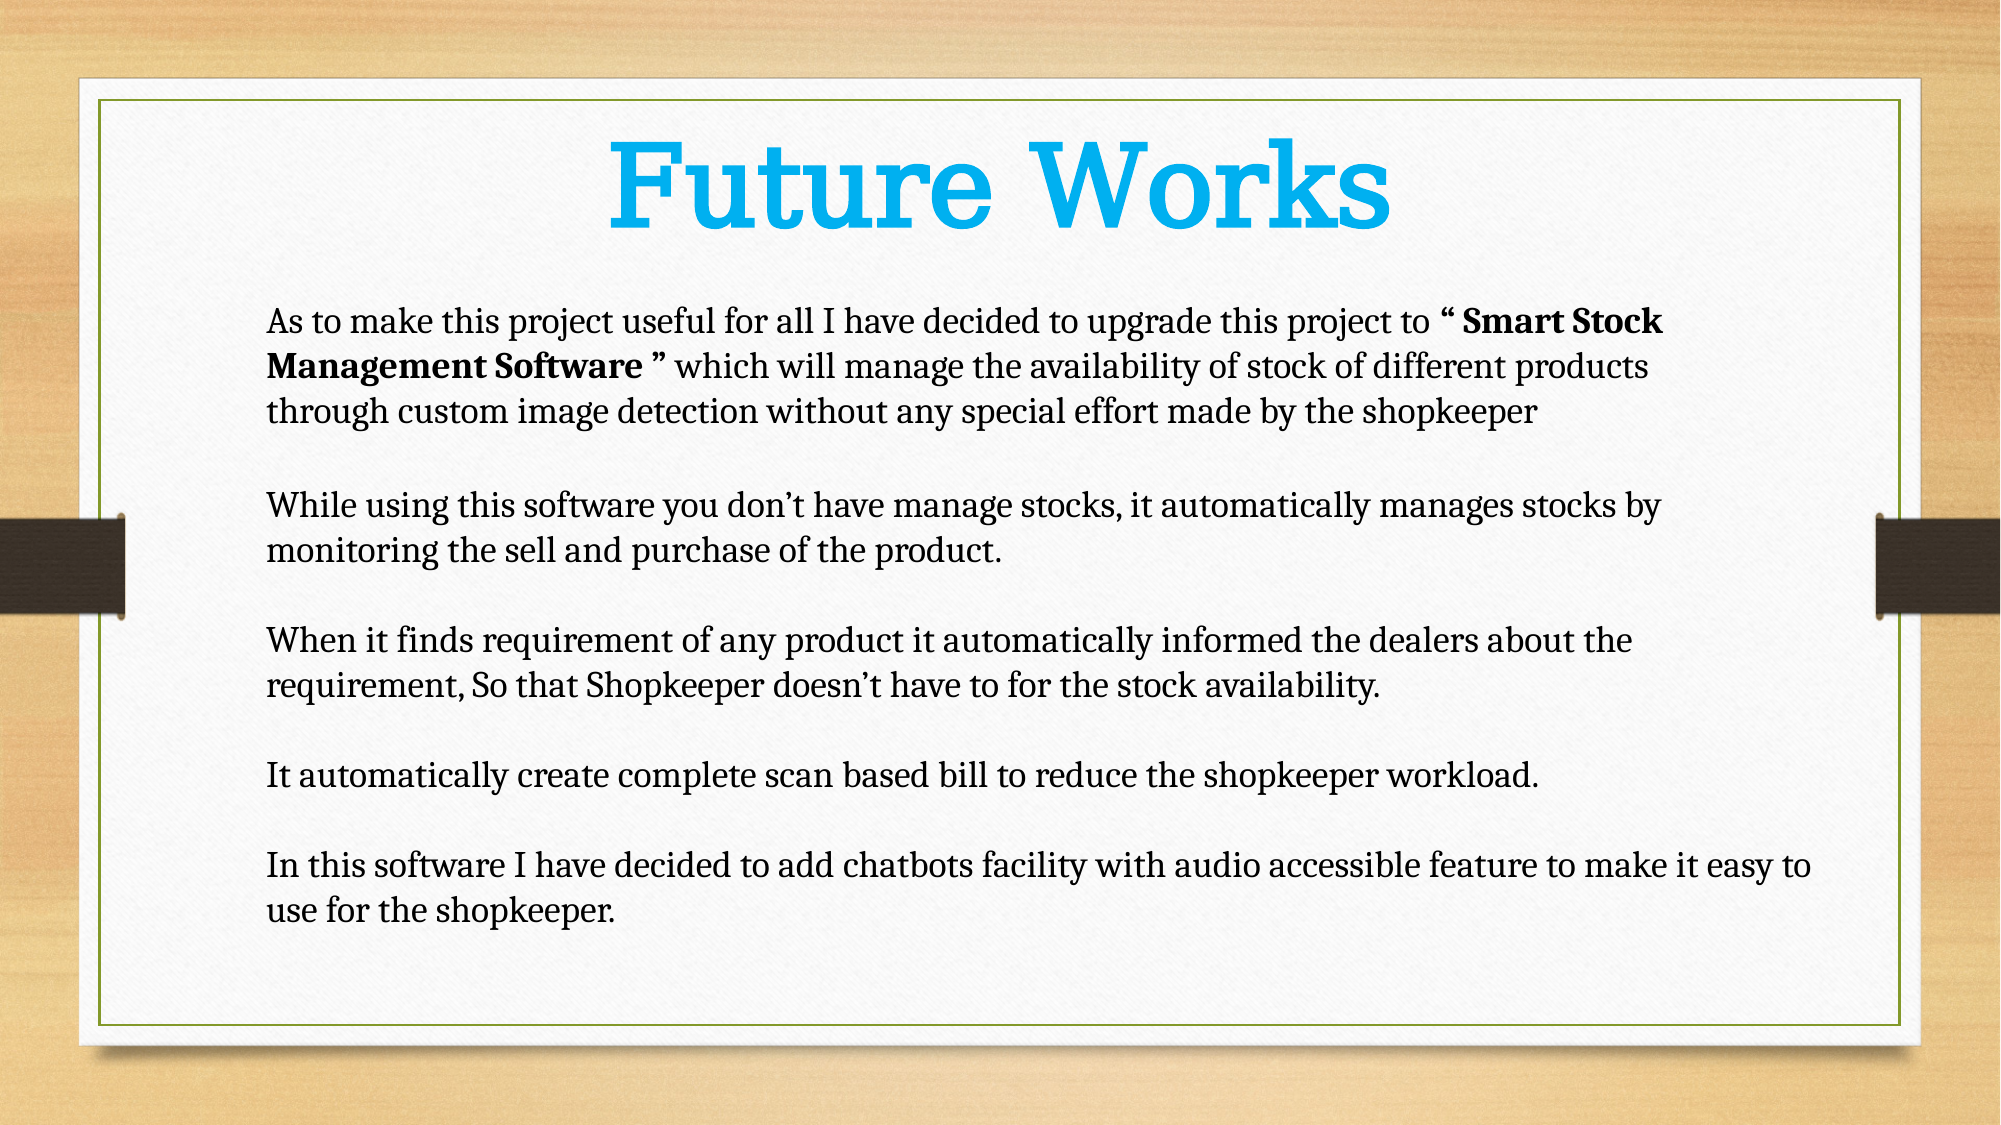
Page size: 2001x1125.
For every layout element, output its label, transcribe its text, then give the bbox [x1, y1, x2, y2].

text_box As to make this project useful for all I have decided to upgrade this project to “ Smart Stock Management Software ” which will manage the availability of stock of different products through custom image detection without any special effort made by the shopkeeper [251, 288, 1749, 439]
picture [0, 0, 2001, 1125]
text_box While using this software you don’t have manage stocks, it automatically manages stocks by monitoring the sell and purchase of the product. When it finds requirement of any product it automatically informed the dealers about the requirement, So that Shopkeeper doesn’t have to for the stock availability. It automatically create complete scan based bill to reduce the shopkeeper workload. In this software I have decided to add chatbots facility with audio accessible feature to make it easy to use for the shopkeeper. [251, 472, 1830, 938]
text_box Future Works [591, 105, 1409, 256]
